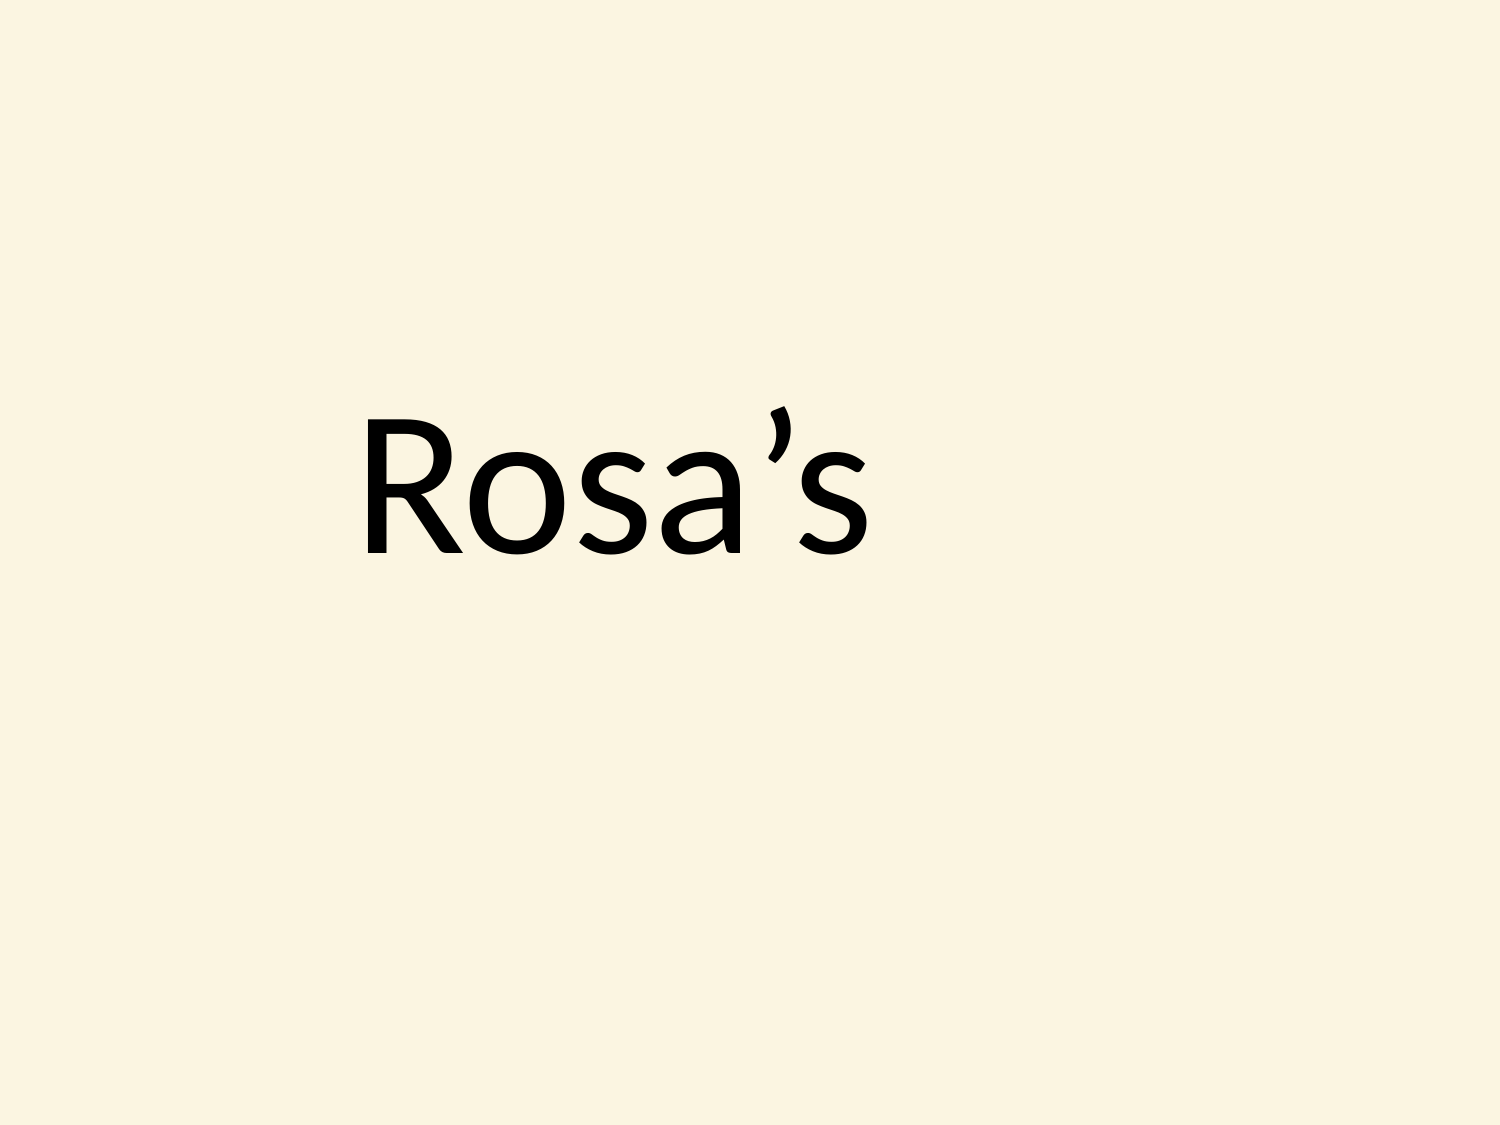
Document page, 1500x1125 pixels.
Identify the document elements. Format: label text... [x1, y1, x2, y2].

title Rosa’s [0, 349, 1275, 591]
